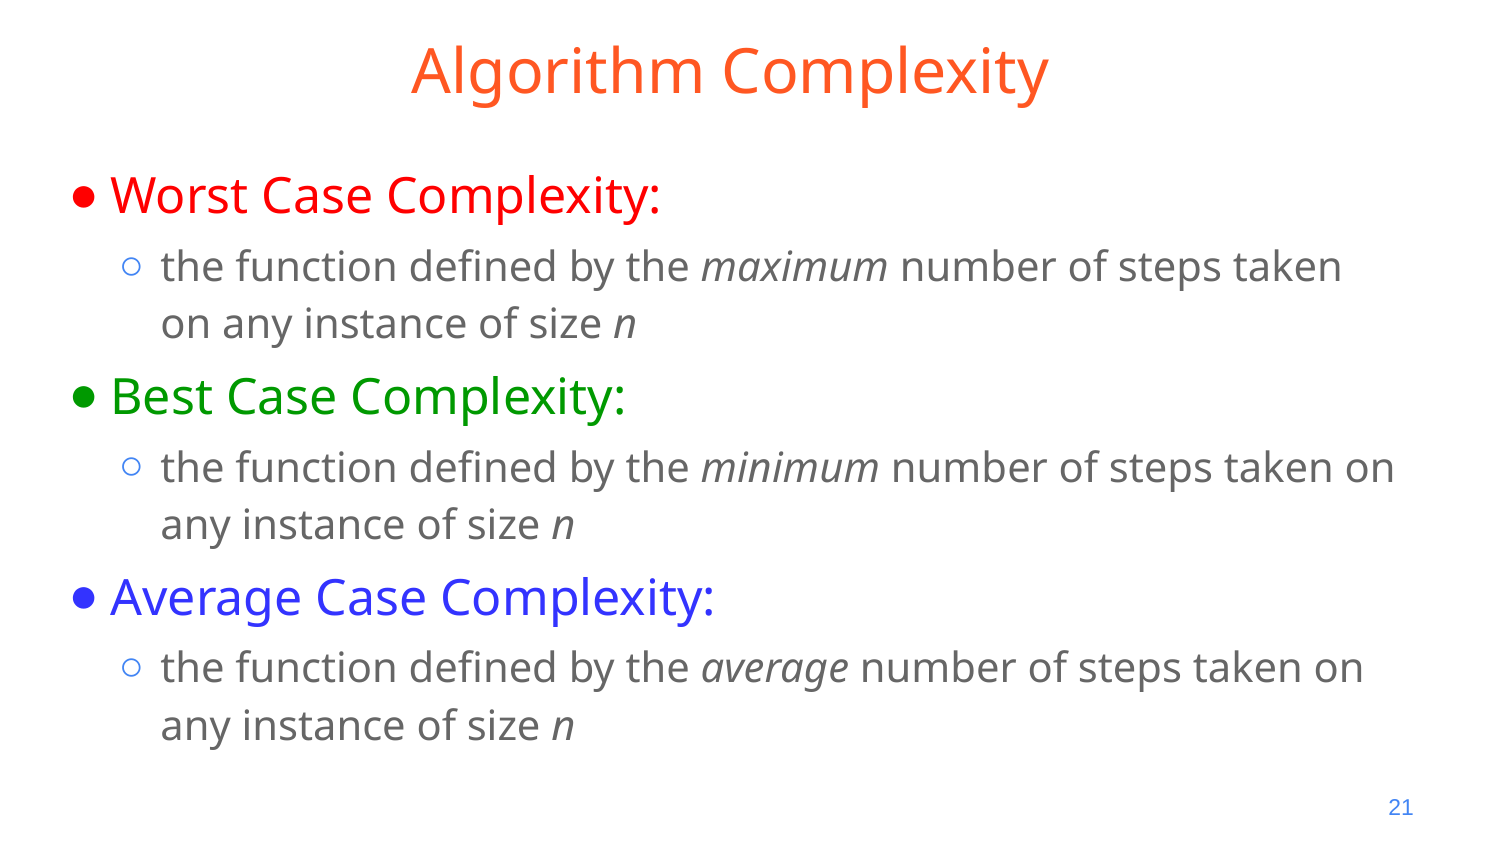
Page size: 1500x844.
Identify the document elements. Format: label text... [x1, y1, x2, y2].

title Algorithm Complexity [55, 12, 1406, 124]
list Worst Case Complexity: the function defined by the maximum number of steps taken on any instance of size n Best Case Complexity: the function defined by the minimum number of steps taken on any instance of size n Average Case Complexity: the function defined by the average number of steps taken on any instance of size n [57, 149, 1408, 774]
slide_number ‹#› [1074, 787, 1425, 827]
